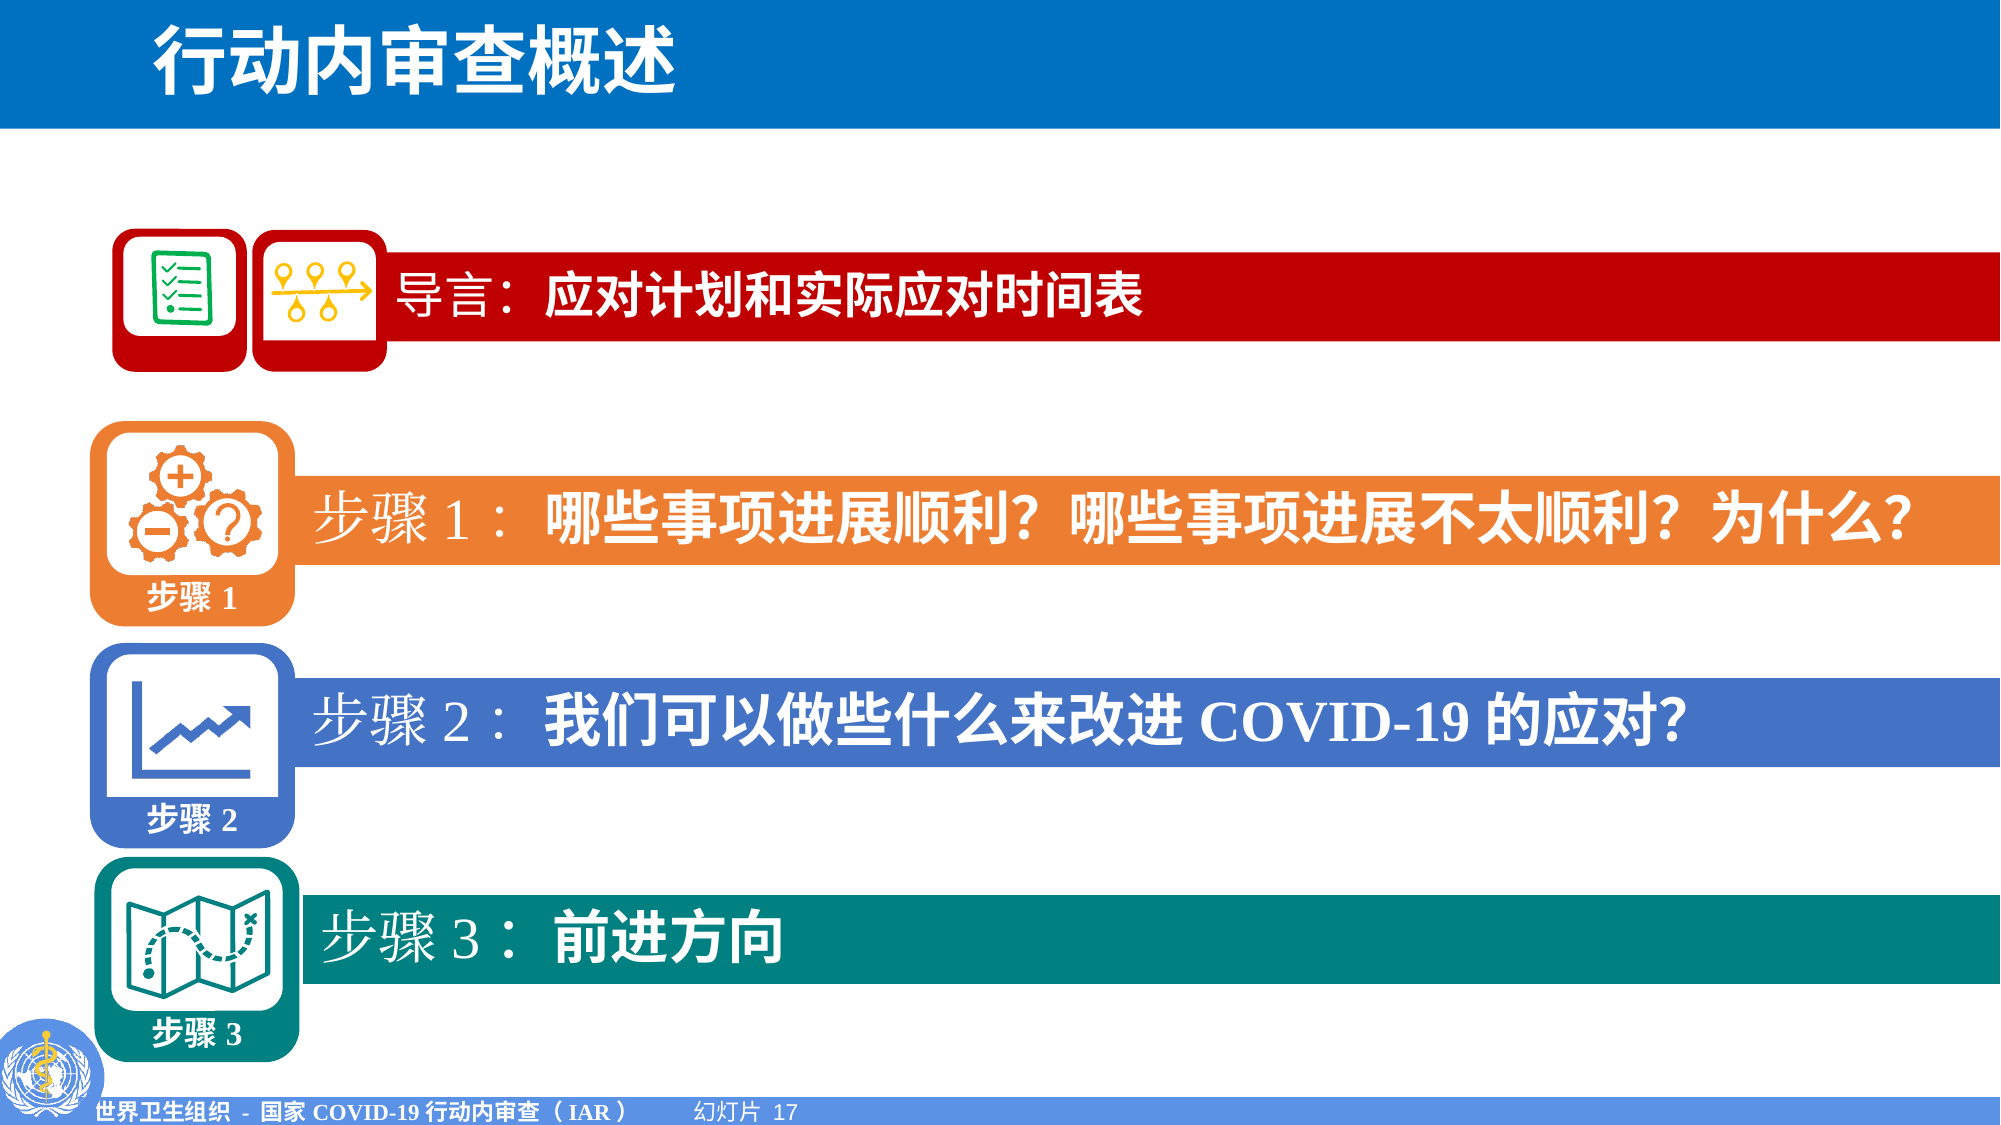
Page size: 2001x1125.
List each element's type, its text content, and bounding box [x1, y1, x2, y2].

text_box 步骤1：哪些事项进展顺利？哪些事项进展不太顺利？为什么？ [295, 475, 2000, 566]
title 行动内审查概述 [137, 6, 1863, 122]
text_box 步骤3：前进方向 [302, 894, 2000, 985]
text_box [252, 229, 387, 372]
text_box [89, 643, 295, 849]
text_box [89, 421, 295, 627]
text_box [94, 856, 300, 1063]
text_box 导言：应对计划和实际应对时间表 [387, 251, 2000, 342]
text_box 步骤2：我们可以做些什么来改进COVID-19的应对？ [295, 677, 2000, 768]
picture [0, 1005, 158, 1125]
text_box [112, 228, 247, 372]
